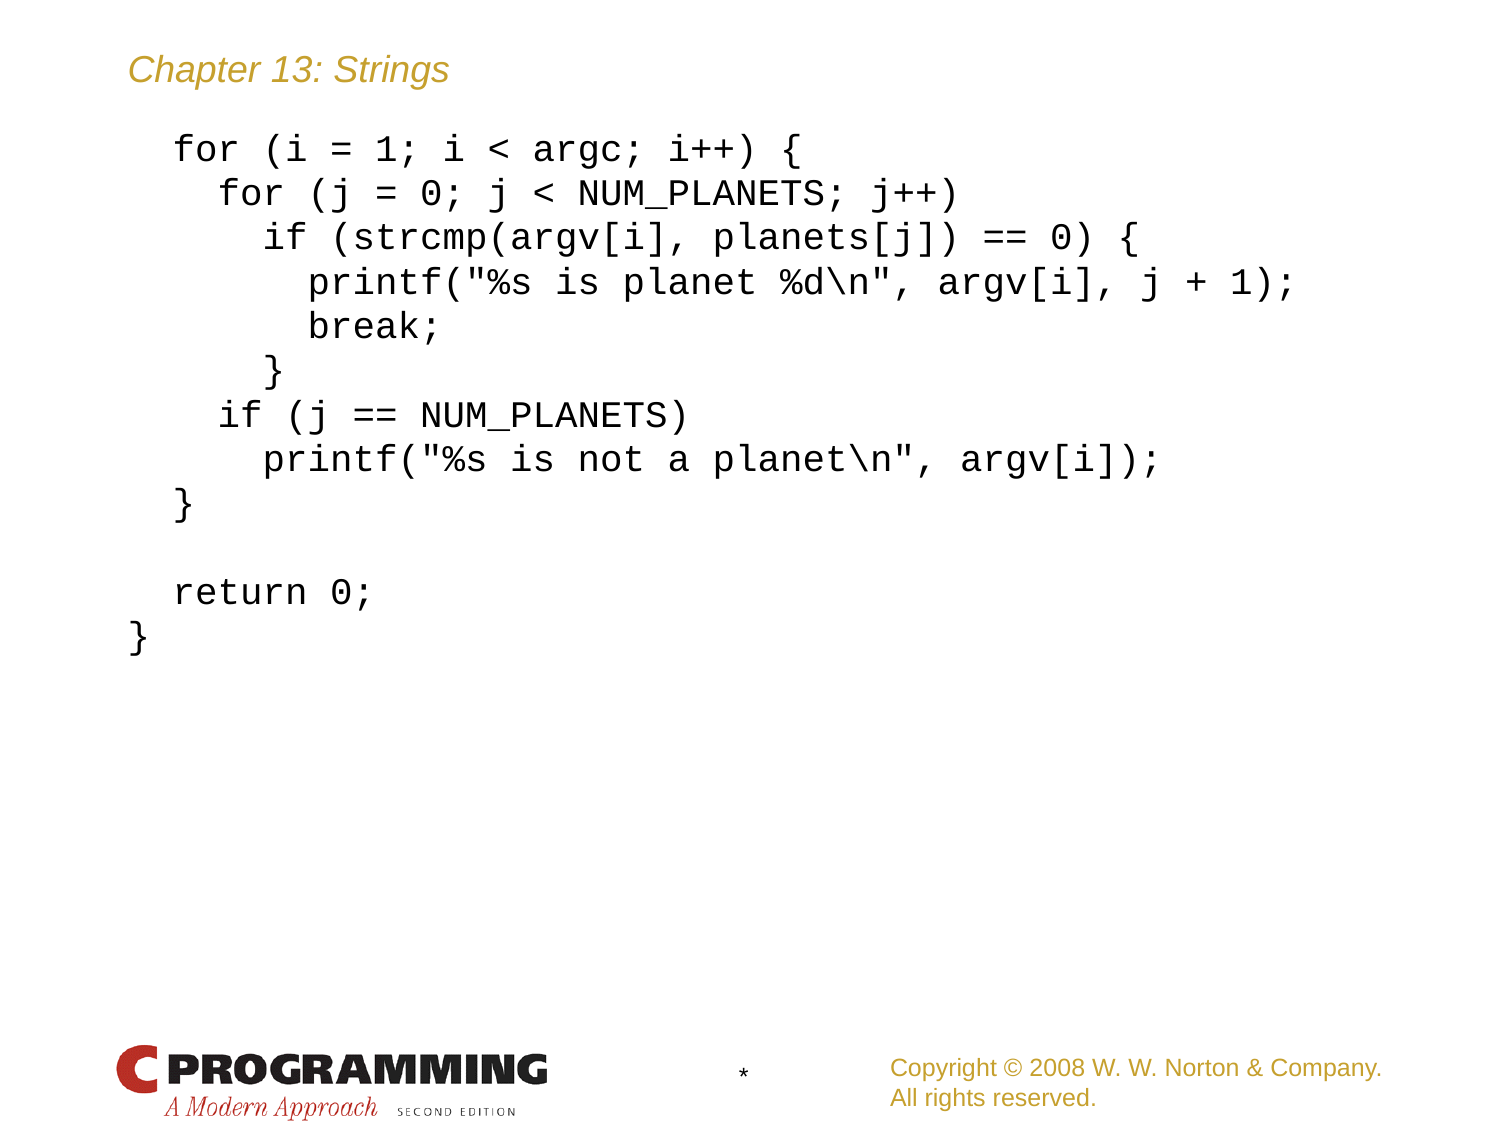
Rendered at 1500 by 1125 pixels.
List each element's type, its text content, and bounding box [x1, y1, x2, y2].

list for (i = 1; i < argc; i++) { for (j = 0; j < NUM_PLANETS; j++) if (strcmp(argv[i], planets[j]) == 0) { printf("%s is planet %d\n", argv[i], j + 1); break; } if (j == NUM_PLANETS) printf("%s is not a planet\n", argv[i]); } return 0; } [112, 125, 1388, 1038]
text_box Copyright © 2008 W. W. Norton & Company. All rights reserved. [874, 1043, 1388, 1119]
text_box * [687, 1050, 800, 1100]
picture [112, 1041, 550, 1123]
